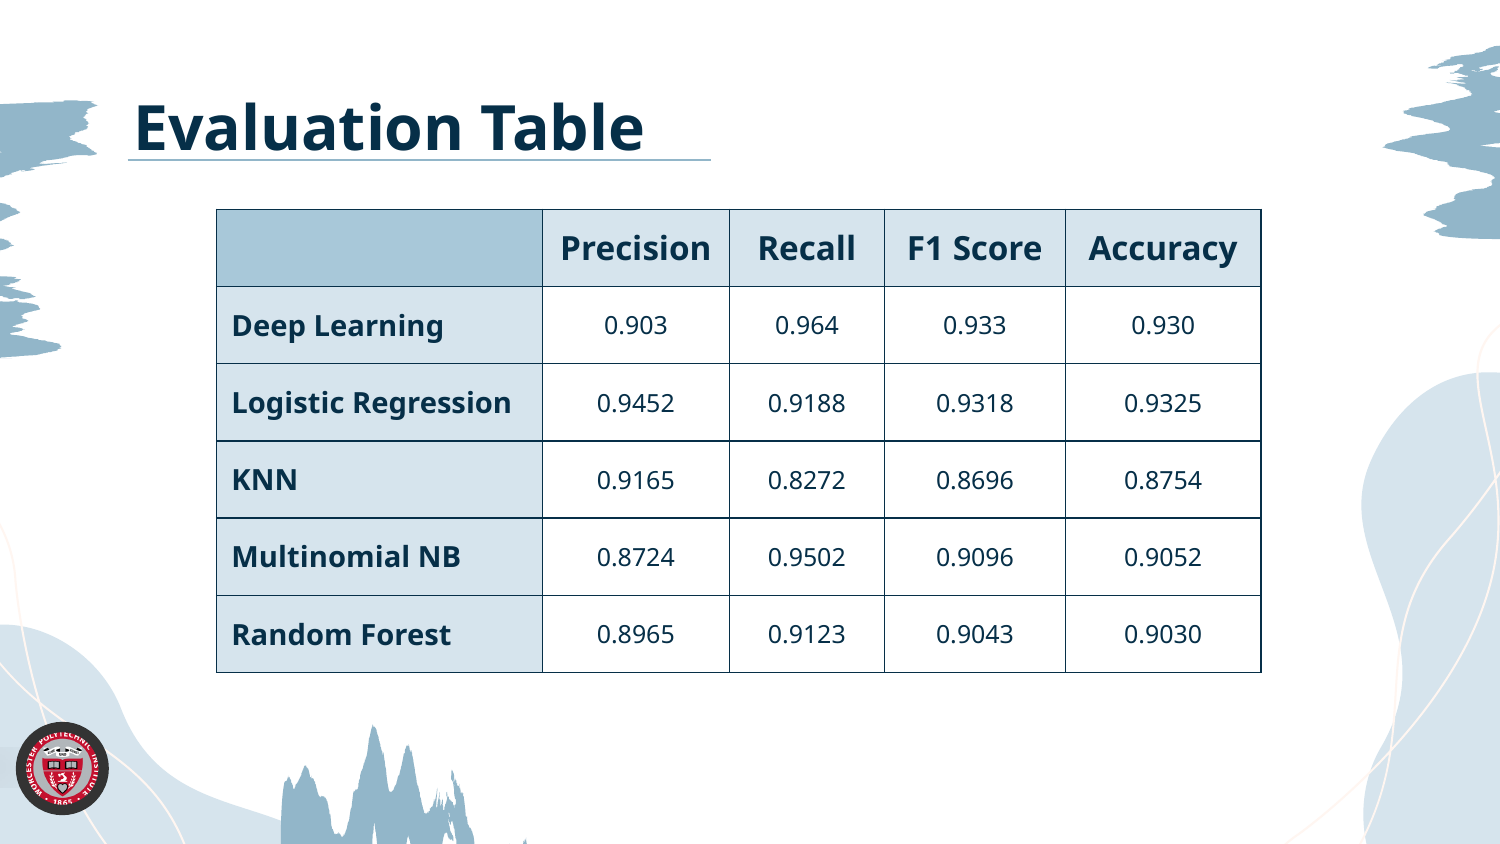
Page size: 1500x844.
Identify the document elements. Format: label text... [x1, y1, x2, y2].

table_cell 0.9165 [543, 442, 729, 517]
table_header F1 Score [885, 210, 1065, 286]
table_cell 0.9052 [1066, 519, 1260, 595]
table_cell Deep Learning [217, 287, 542, 363]
table_cell 0.8696 [885, 442, 1065, 517]
table_header Recall [730, 210, 884, 286]
table_cell Logistic Regression [217, 364, 542, 440]
table_cell 0.9318 [885, 364, 1065, 440]
table_cell 0.964 [730, 287, 884, 363]
table_cell 0.9452 [543, 364, 729, 440]
picture [20, 726, 104, 811]
table_cell KNN [217, 442, 542, 517]
table_cell 0.8724 [543, 519, 729, 595]
table_cell 0.9325 [1066, 364, 1260, 440]
table_cell Multinomial NB [217, 519, 542, 595]
table_header Precision [543, 210, 729, 286]
table_cell 0.9123 [730, 596, 884, 672]
table_header [217, 210, 542, 286]
table_cell 0.8754 [1066, 442, 1260, 517]
table_header Accuracy [1066, 210, 1260, 286]
table_cell 0.8965 [543, 596, 729, 672]
title Evaluation Table [118, 72, 1382, 167]
table_cell 0.8272 [730, 442, 884, 517]
table_cell 0.9188 [730, 364, 884, 440]
table_cell 0.9096 [885, 519, 1065, 595]
table_cell 0.903 [543, 287, 729, 363]
table_cell 0.9043 [885, 596, 1065, 672]
table_cell 0.933 [885, 287, 1065, 363]
table_cell 0.9502 [730, 519, 884, 595]
table_cell Random Forest [217, 596, 542, 672]
table_cell 0.9030 [1066, 596, 1260, 672]
table_cell 0.930 [1066, 287, 1260, 363]
